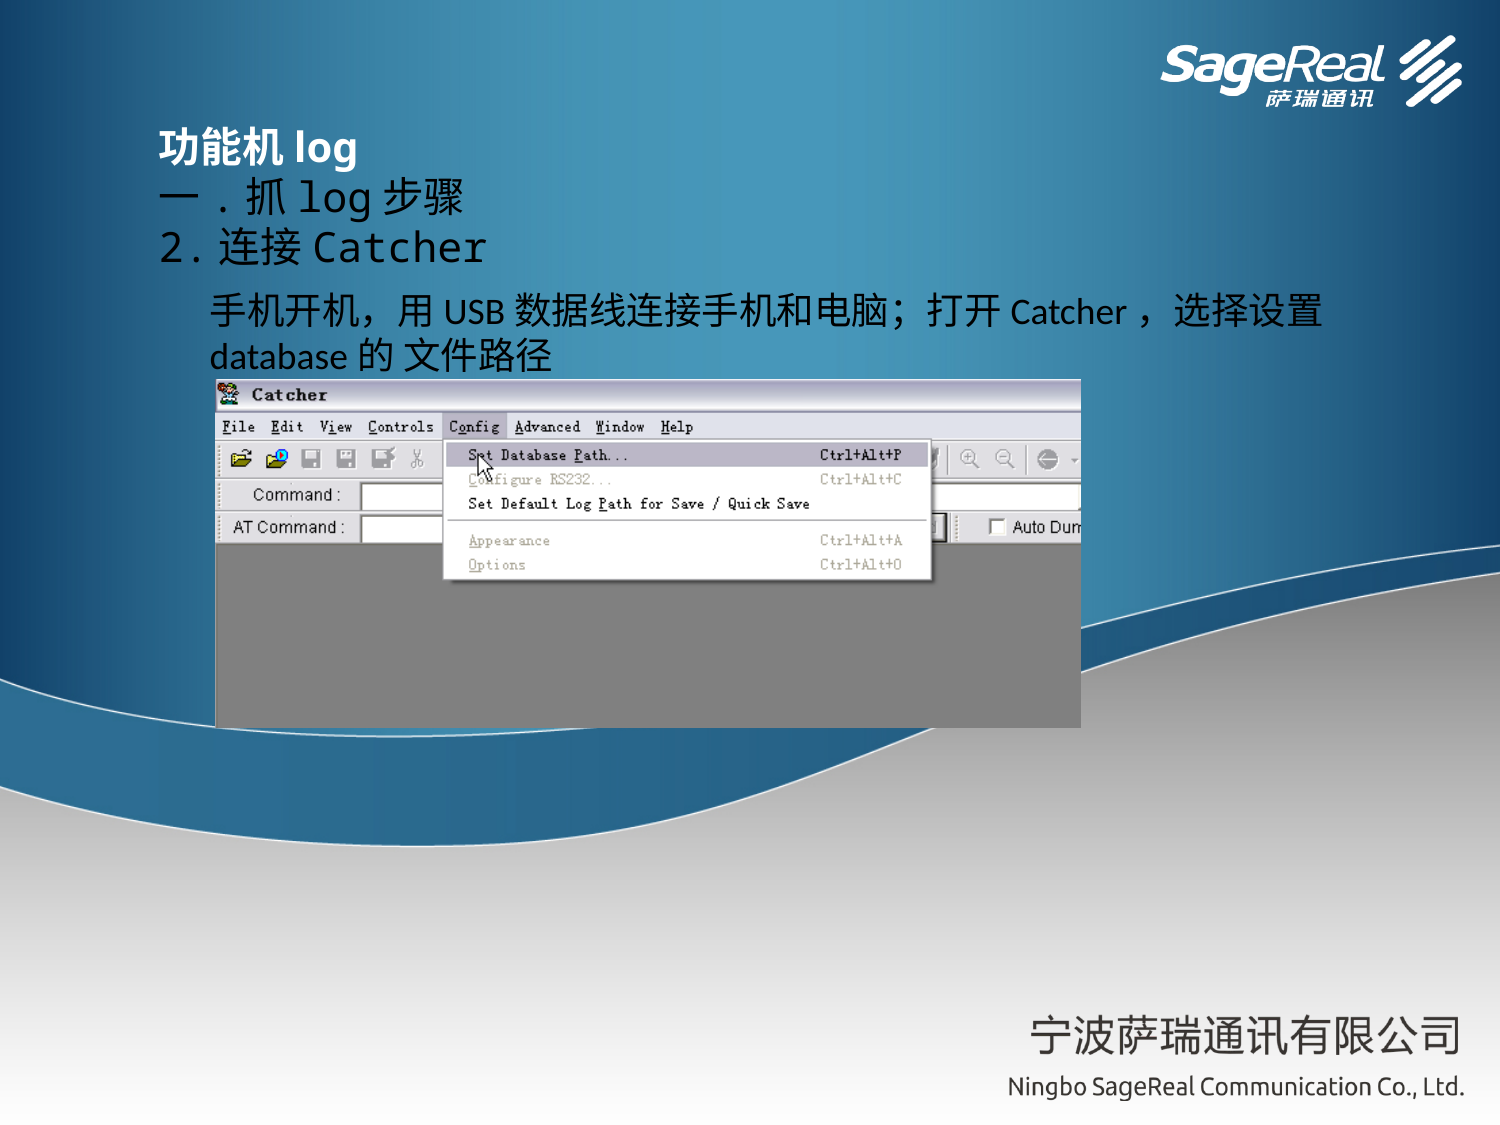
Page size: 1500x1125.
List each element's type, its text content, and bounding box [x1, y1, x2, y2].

text_box 功能机log 一.抓log步骤 2.连接Catcher [144, 113, 502, 279]
text_box 手机开机，用USB数据线连接手机和电脑；打开Catcher，选择设置database的 文件路径 [194, 280, 1341, 385]
picture [0, 0, 1500, 1125]
